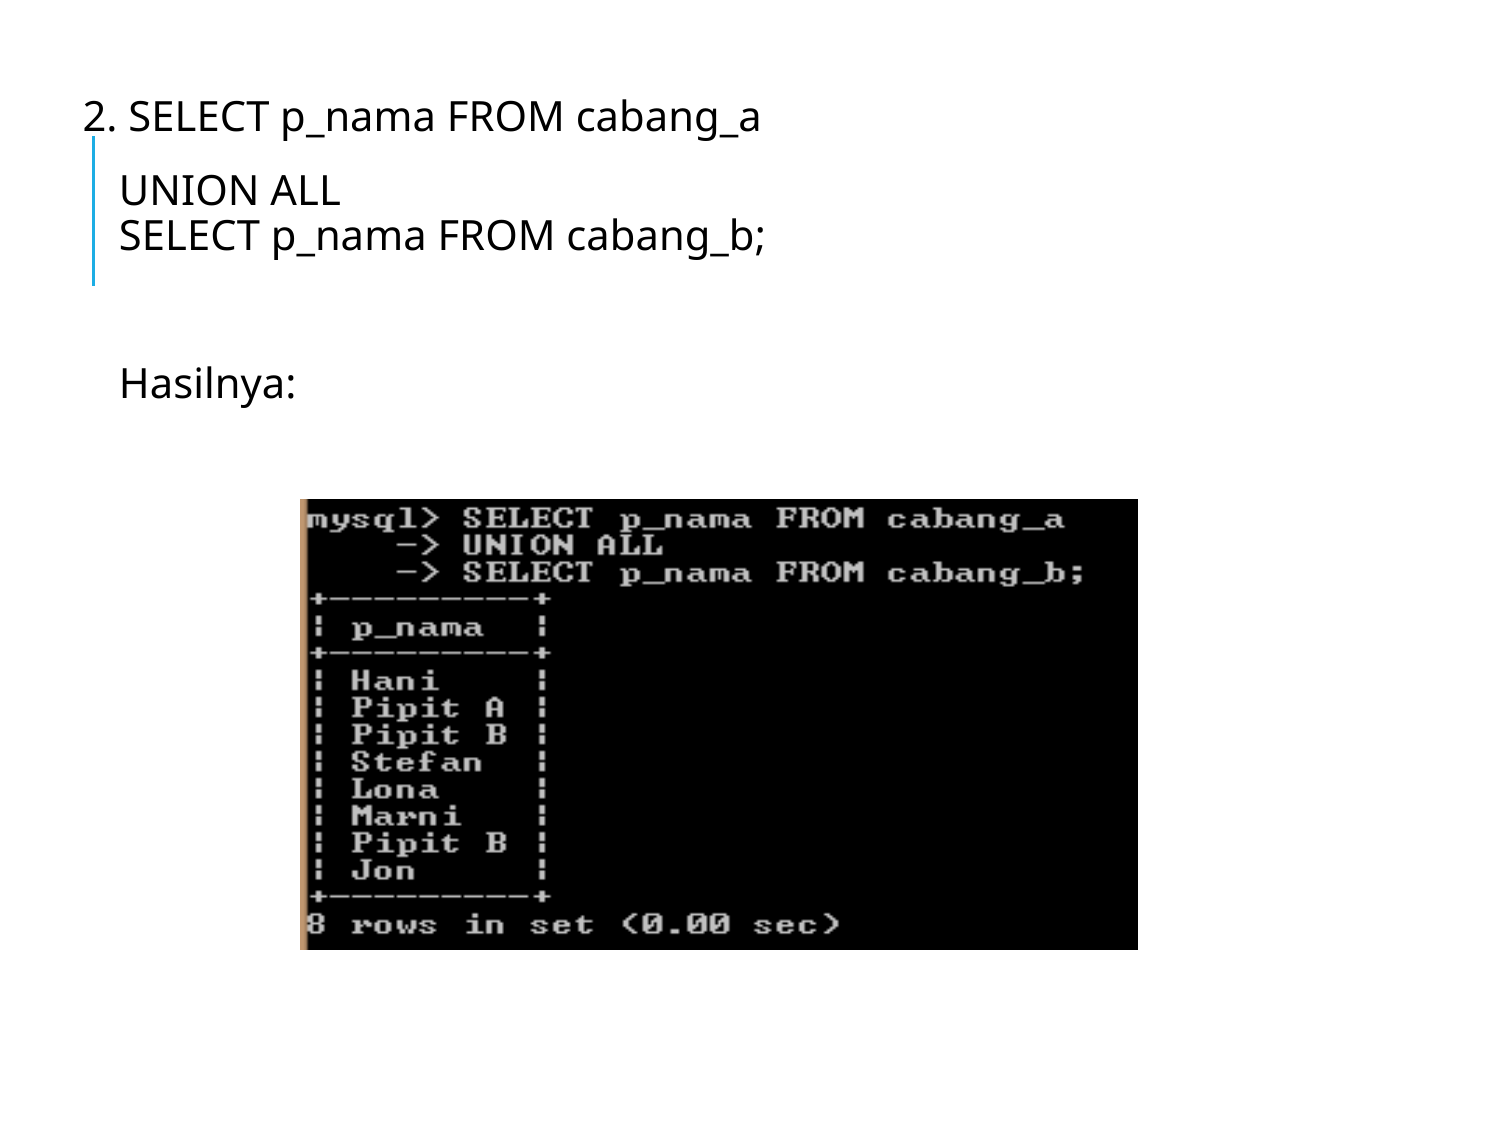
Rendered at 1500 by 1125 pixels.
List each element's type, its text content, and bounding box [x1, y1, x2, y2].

picture [299, 499, 1138, 951]
list 2. SELECT p_nama FROM cabang_a UNION ALL SELECT p_nama FROM cabang_b; Hasilnya: [75, 87, 1425, 986]
